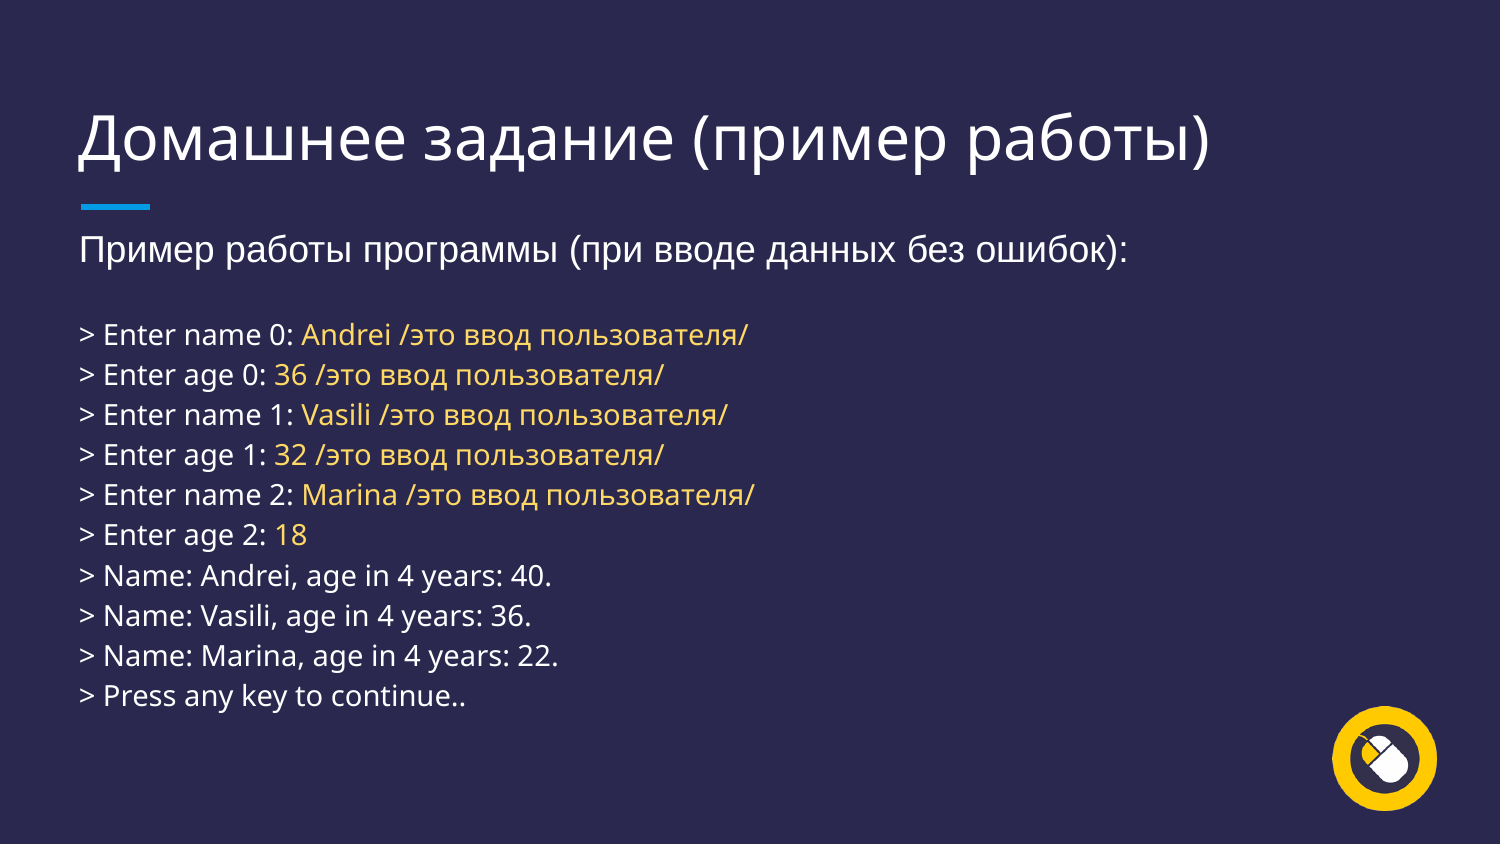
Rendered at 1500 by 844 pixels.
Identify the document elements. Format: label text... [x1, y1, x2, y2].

picture [1332, 706, 1437, 811]
title Домашнее задание (пример работы) [63, 75, 1437, 188]
list Пример работы программы (при вводе данных без ошибок): > Enter name 0: Andrei /это ввод пользователя/ > Enter age 0: 36 /это ввод пользователя/ > Enter name 1: Vasili /это ввод пользователя/ > Enter age 1: 32 /это ввод пользователя/ > Enter name 2: Marina /это ввод пользователя/ > Enter age 2: 18 > Name: Andrei, age in 4 years: 40. > Name: Vasili, age in 4 years: 36. > Name: Marina, age in 4 years: 22. > Press any key to continue.. [63, 203, 1437, 844]
